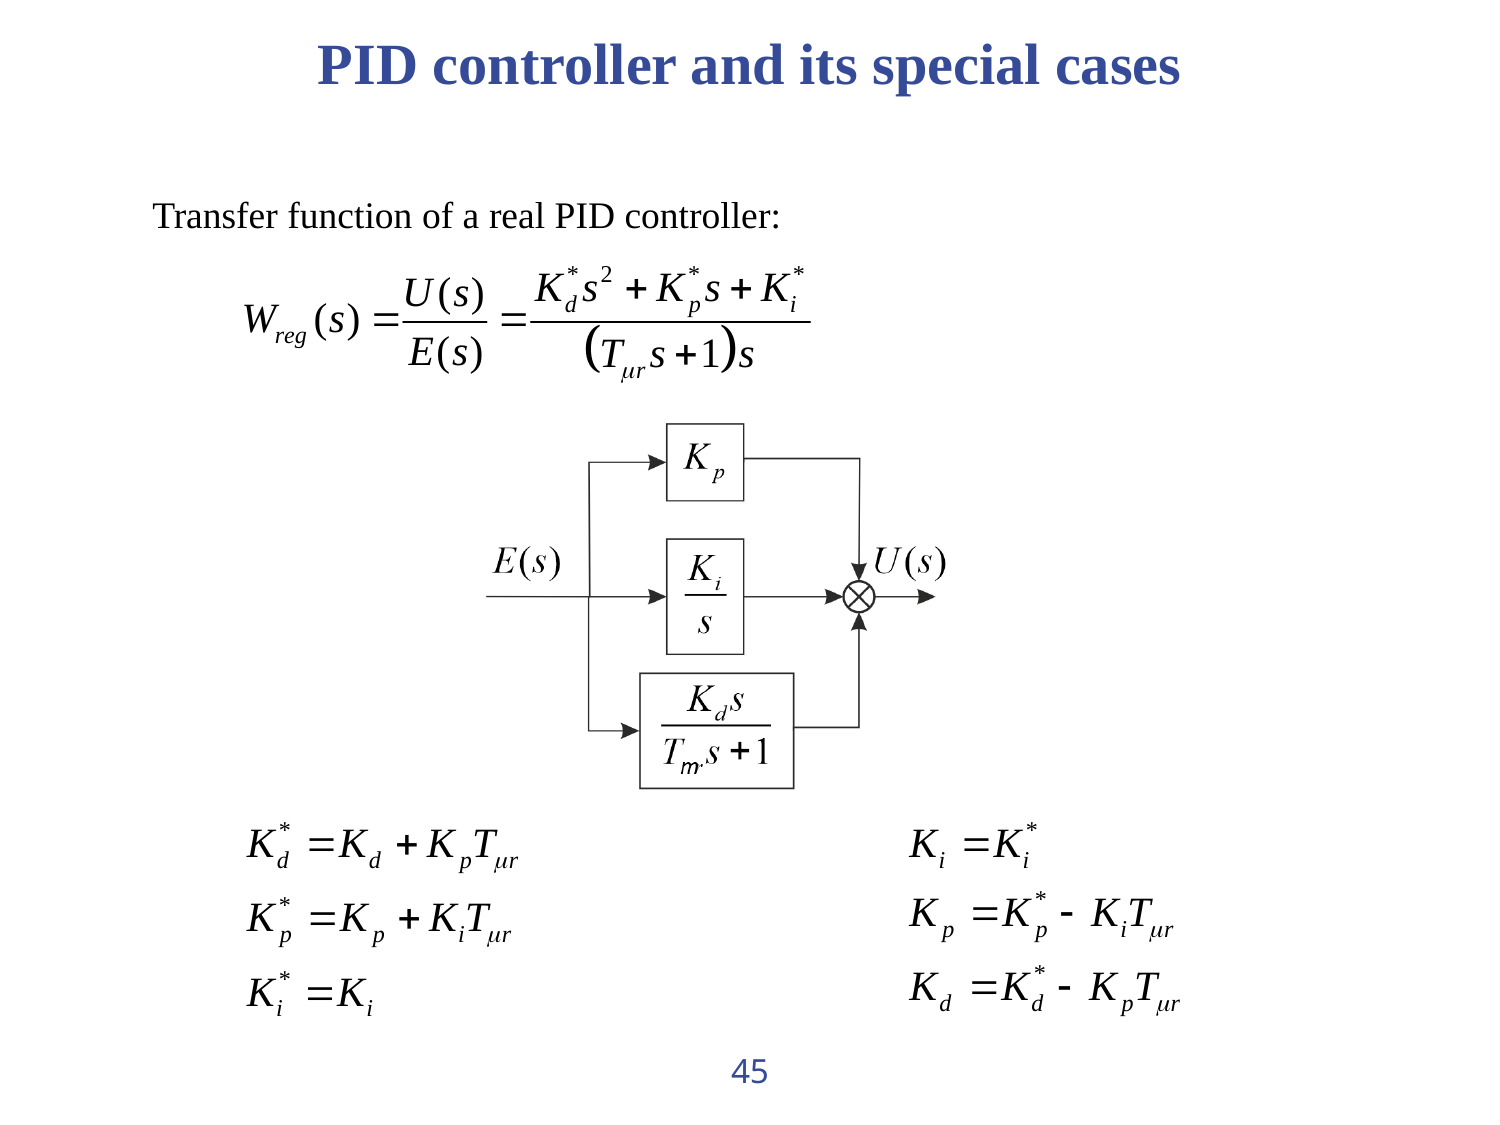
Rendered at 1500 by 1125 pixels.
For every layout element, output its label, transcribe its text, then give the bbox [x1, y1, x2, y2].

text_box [241, 814, 525, 1022]
picture [449, 410, 988, 796]
title PID controller and its special cases [0, 19, 1500, 161]
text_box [241, 257, 816, 392]
footer 45 [512, 1042, 988, 1103]
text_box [904, 813, 1186, 1023]
text_box Transfer function of a real PID controller: [135, 160, 1046, 244]
